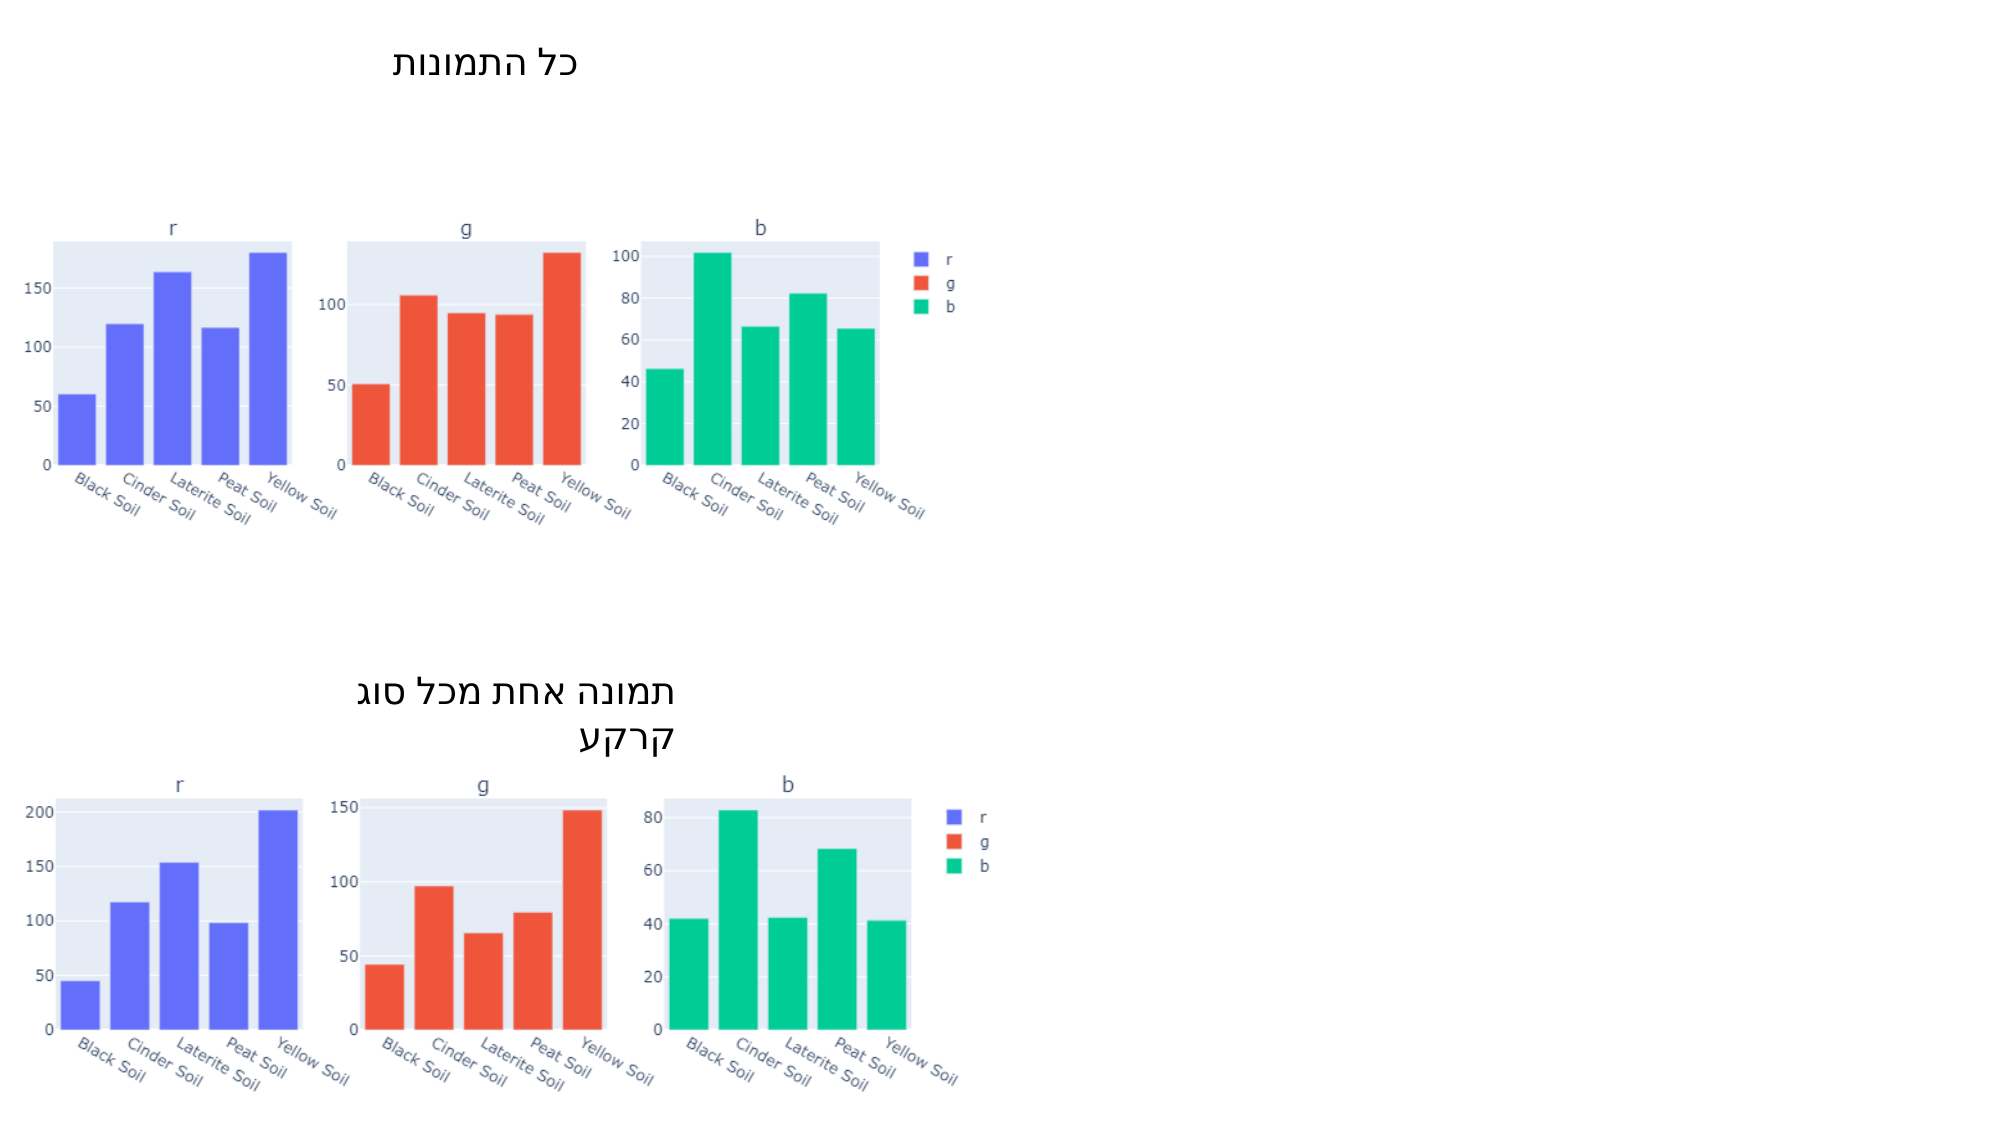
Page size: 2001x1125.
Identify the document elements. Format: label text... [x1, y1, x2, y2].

text_box תמונה אחת מכל סוג קרקע [262, 659, 692, 755]
picture [15, 202, 975, 542]
text_box כל התמונות [0, 30, 594, 90]
picture [15, 755, 998, 1107]
